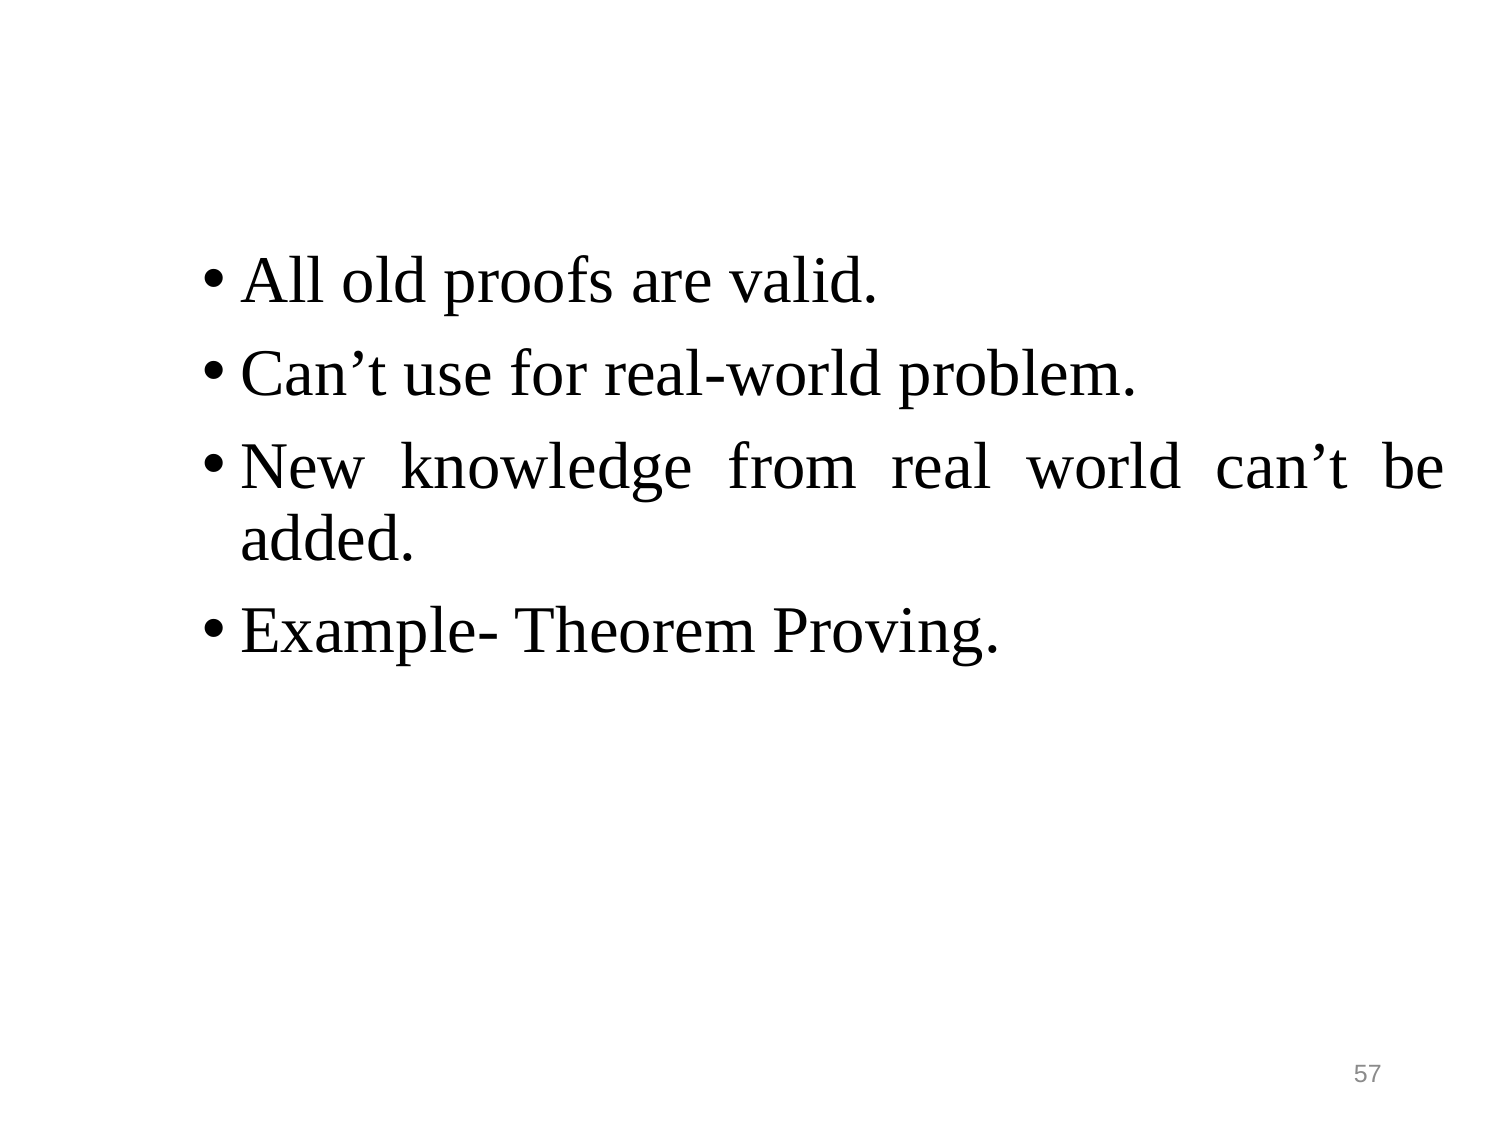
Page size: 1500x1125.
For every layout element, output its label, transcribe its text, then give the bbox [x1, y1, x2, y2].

list All old proofs are valid. Can’t use for real-world problem. New knowledge from real world can’t be added. Example- Theorem Proving. [187, 237, 1463, 988]
slide_number 57 [1059, 1042, 1397, 1103]
